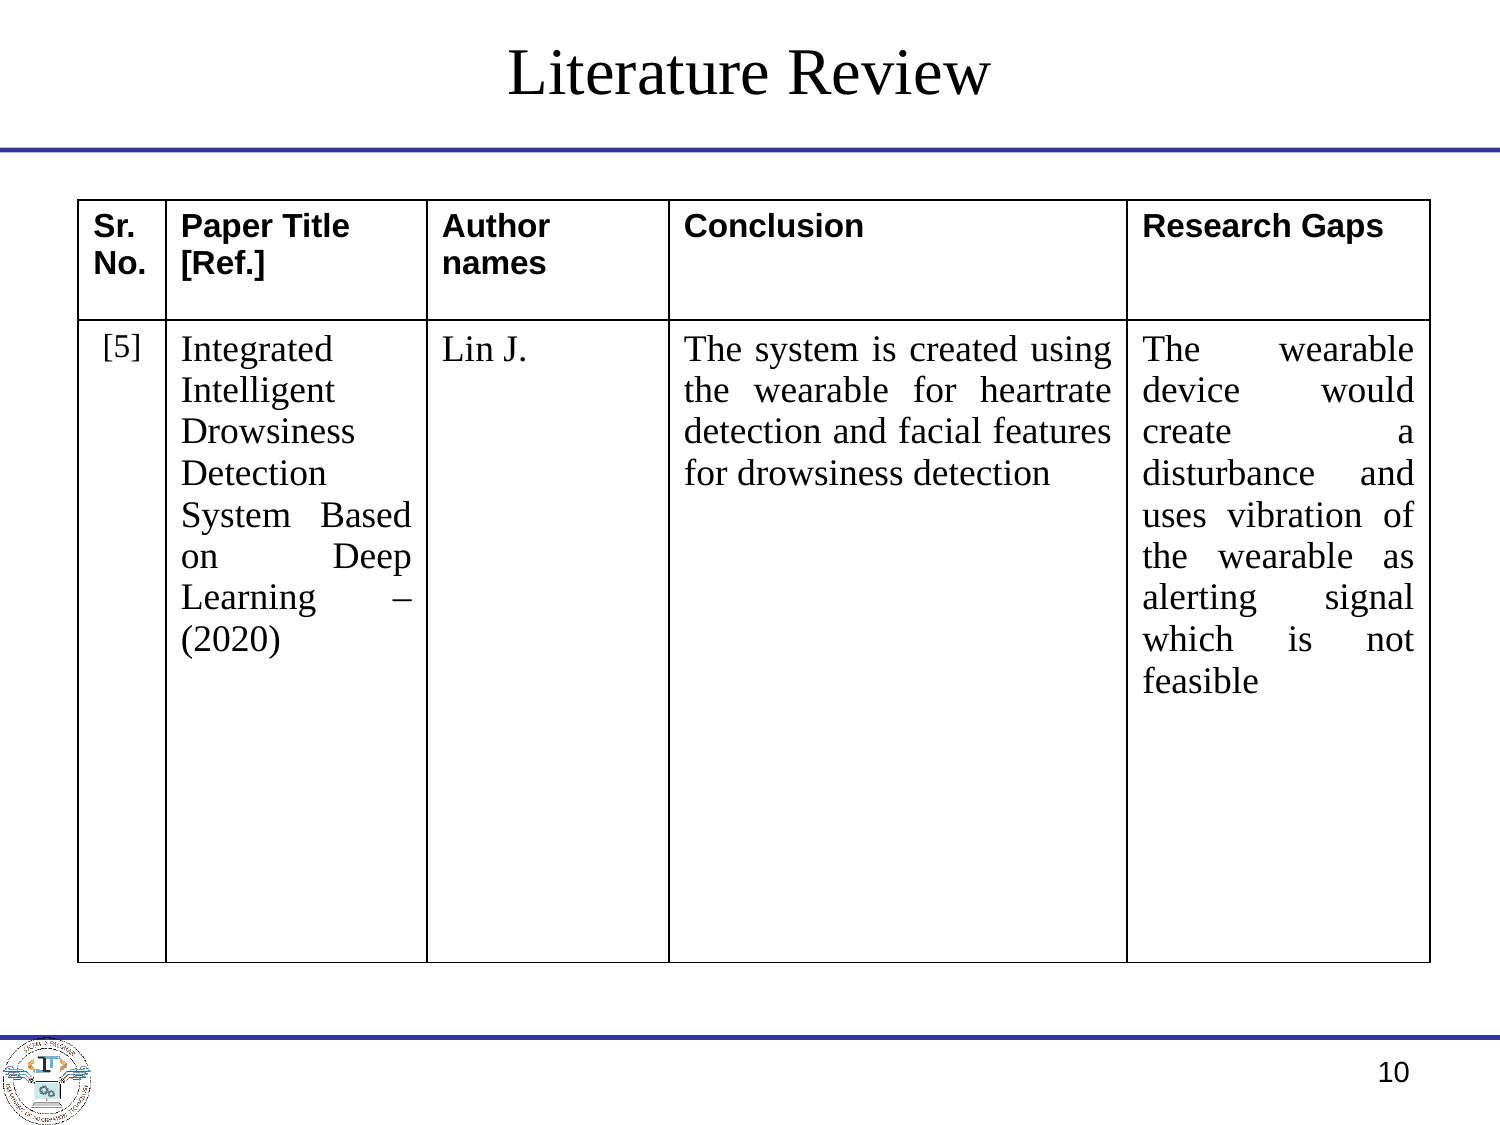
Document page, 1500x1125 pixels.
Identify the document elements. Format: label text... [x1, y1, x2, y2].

table_cell Lin J. [428, 321, 668, 962]
table_header Paper Title [Ref.] [167, 201, 426, 319]
table_cell The wearable device would create a disturbance and uses vibration of the wearable as alerting signal which is not feasible [1128, 321, 1429, 962]
table_header Research Gaps [1128, 201, 1429, 319]
table_header Sr. No. [79, 201, 165, 319]
table_cell The system is created using the wearable for heartrate detection and facial features for drowsiness detection [670, 321, 1126, 962]
table_cell Integrated Intelligent Drowsiness Detection System Based on Deep Learning – (2020) [167, 321, 426, 962]
table_header Author names [428, 201, 668, 319]
table_header Conclusion [670, 201, 1126, 319]
slide_number 10 [1074, 1046, 1426, 1125]
text_box Literature Review [74, 20, 1425, 125]
table_cell [5] [79, 321, 165, 962]
picture [0, 1037, 93, 1125]
